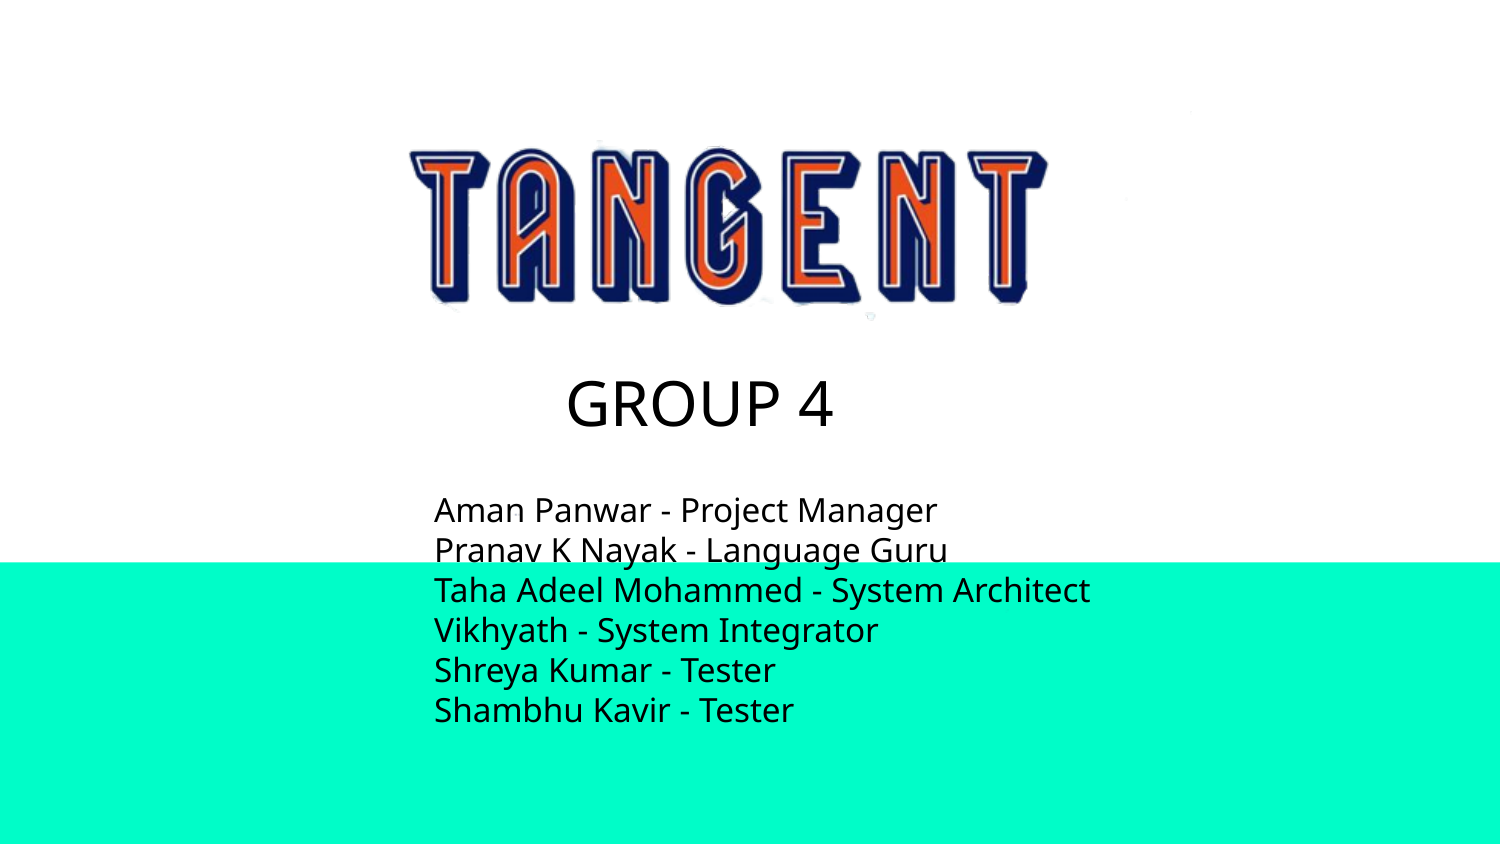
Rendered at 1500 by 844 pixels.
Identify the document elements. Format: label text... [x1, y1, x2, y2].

text_box Aman Panwar - Project Manager Pranav K Nayak - Language Guru Taha Adeel Mohammed - System Architect Vikhyath - System Integrator Shreya Kumar - Tester Shambhu Kavir - Tester [269, 474, 1231, 744]
picture [251, 44, 1192, 672]
